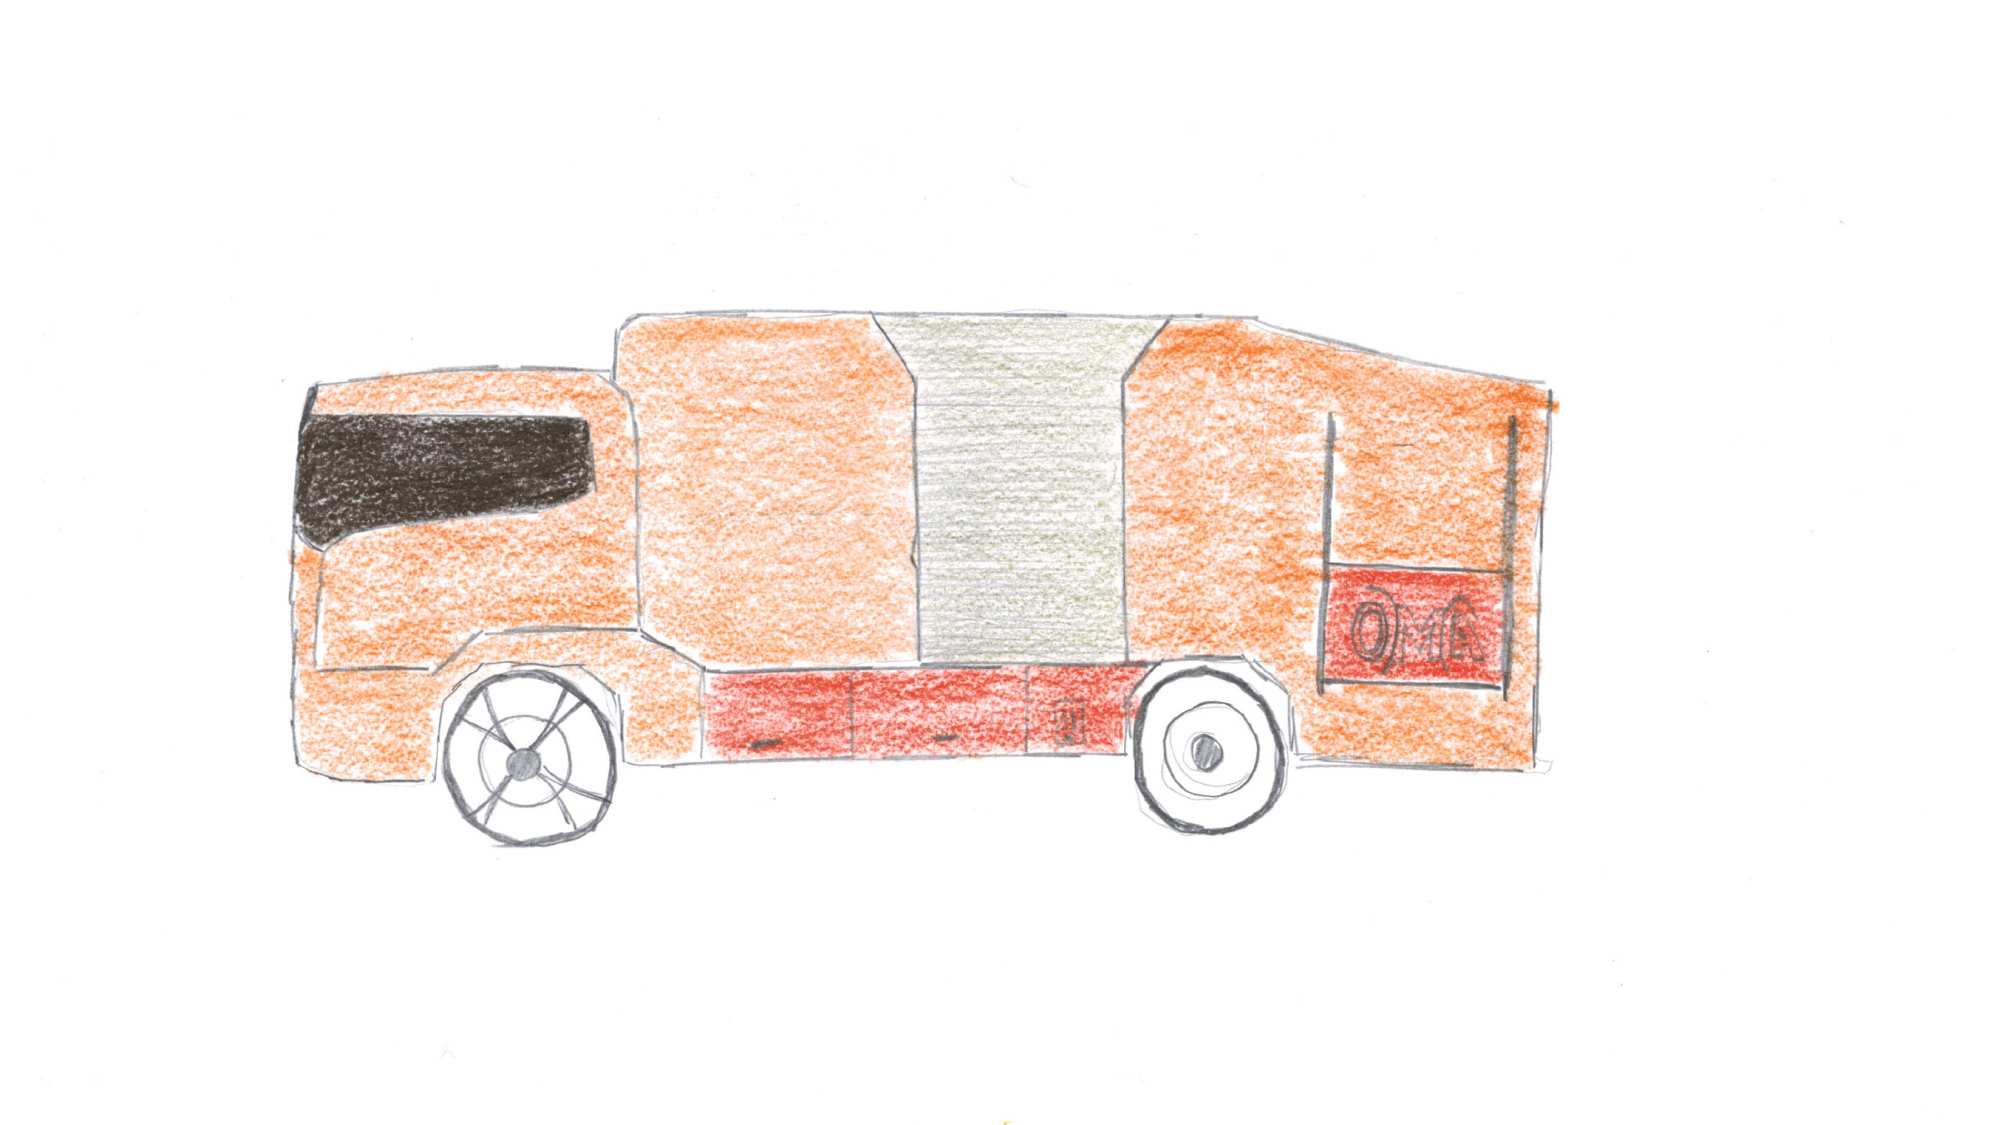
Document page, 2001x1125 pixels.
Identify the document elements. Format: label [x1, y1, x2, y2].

text_box [20, 0, 2000, 1125]
